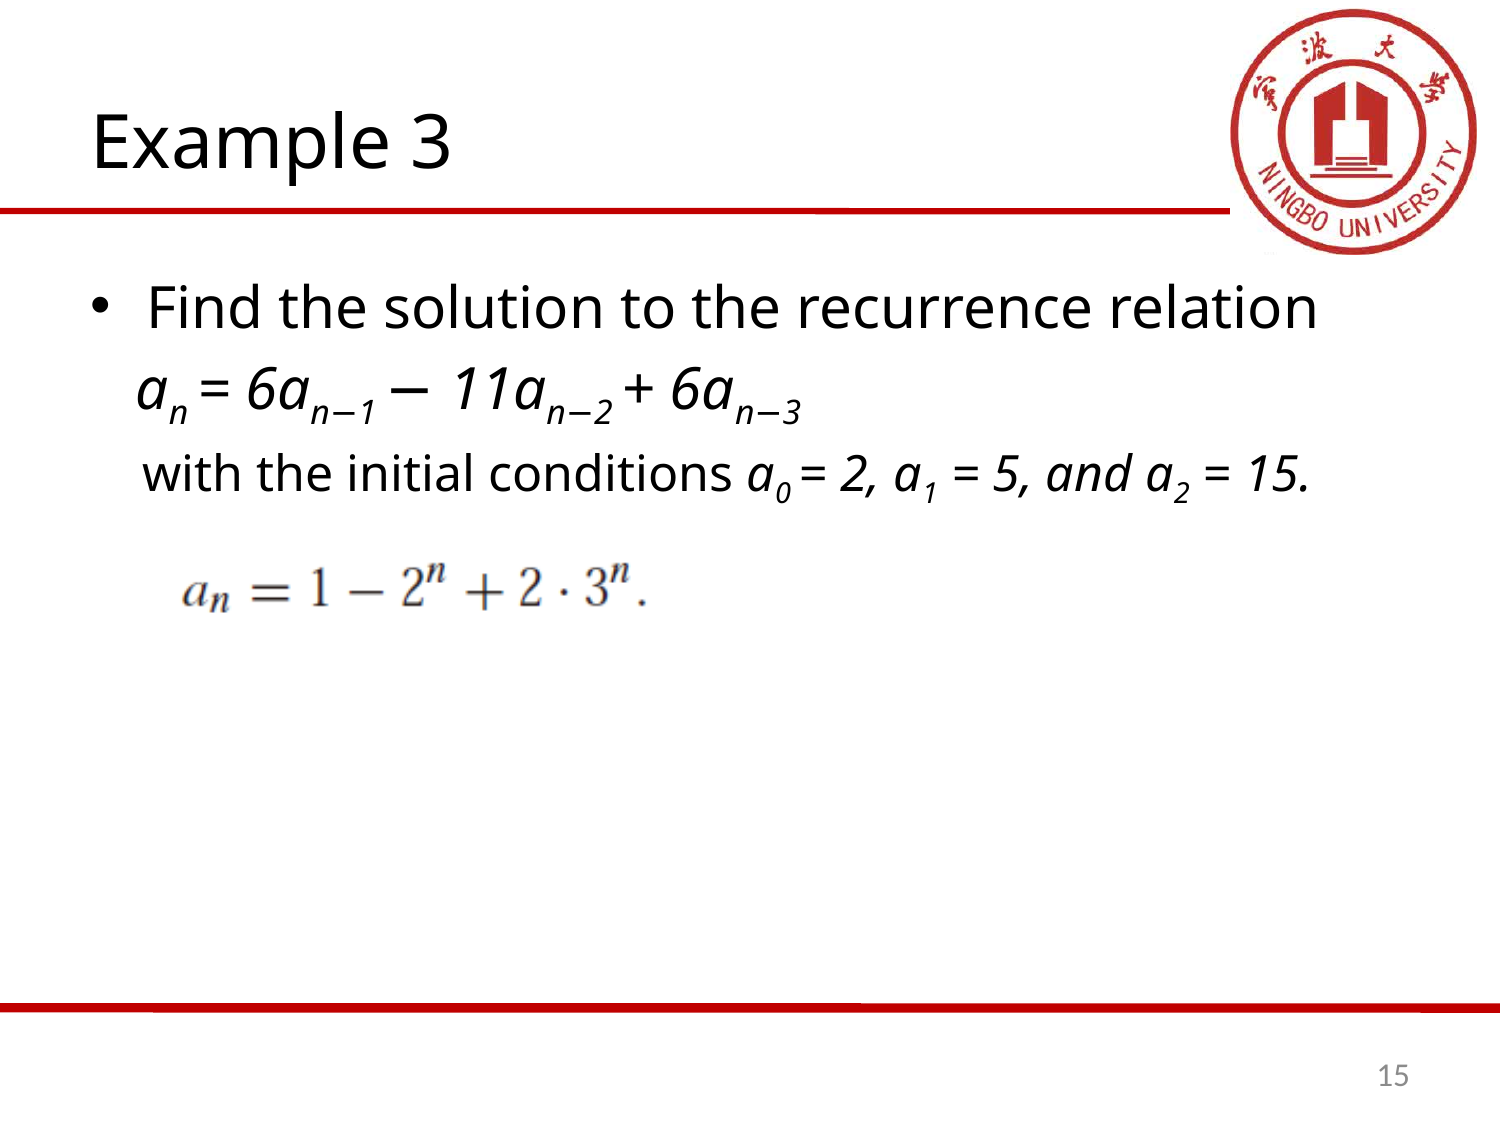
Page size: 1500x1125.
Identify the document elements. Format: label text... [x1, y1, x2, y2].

slide_number 15 [1074, 1042, 1425, 1103]
title Example 3 [75, 45, 1425, 233]
picture [1230, 8, 1477, 255]
picture [163, 538, 669, 645]
list Find the solution to the recurrence relation an = 6an−1 − 11an−2 + 6an−3 with the initial conditions a0 = 2, a1 = 5, and a2 = 15. [75, 262, 1425, 1005]
